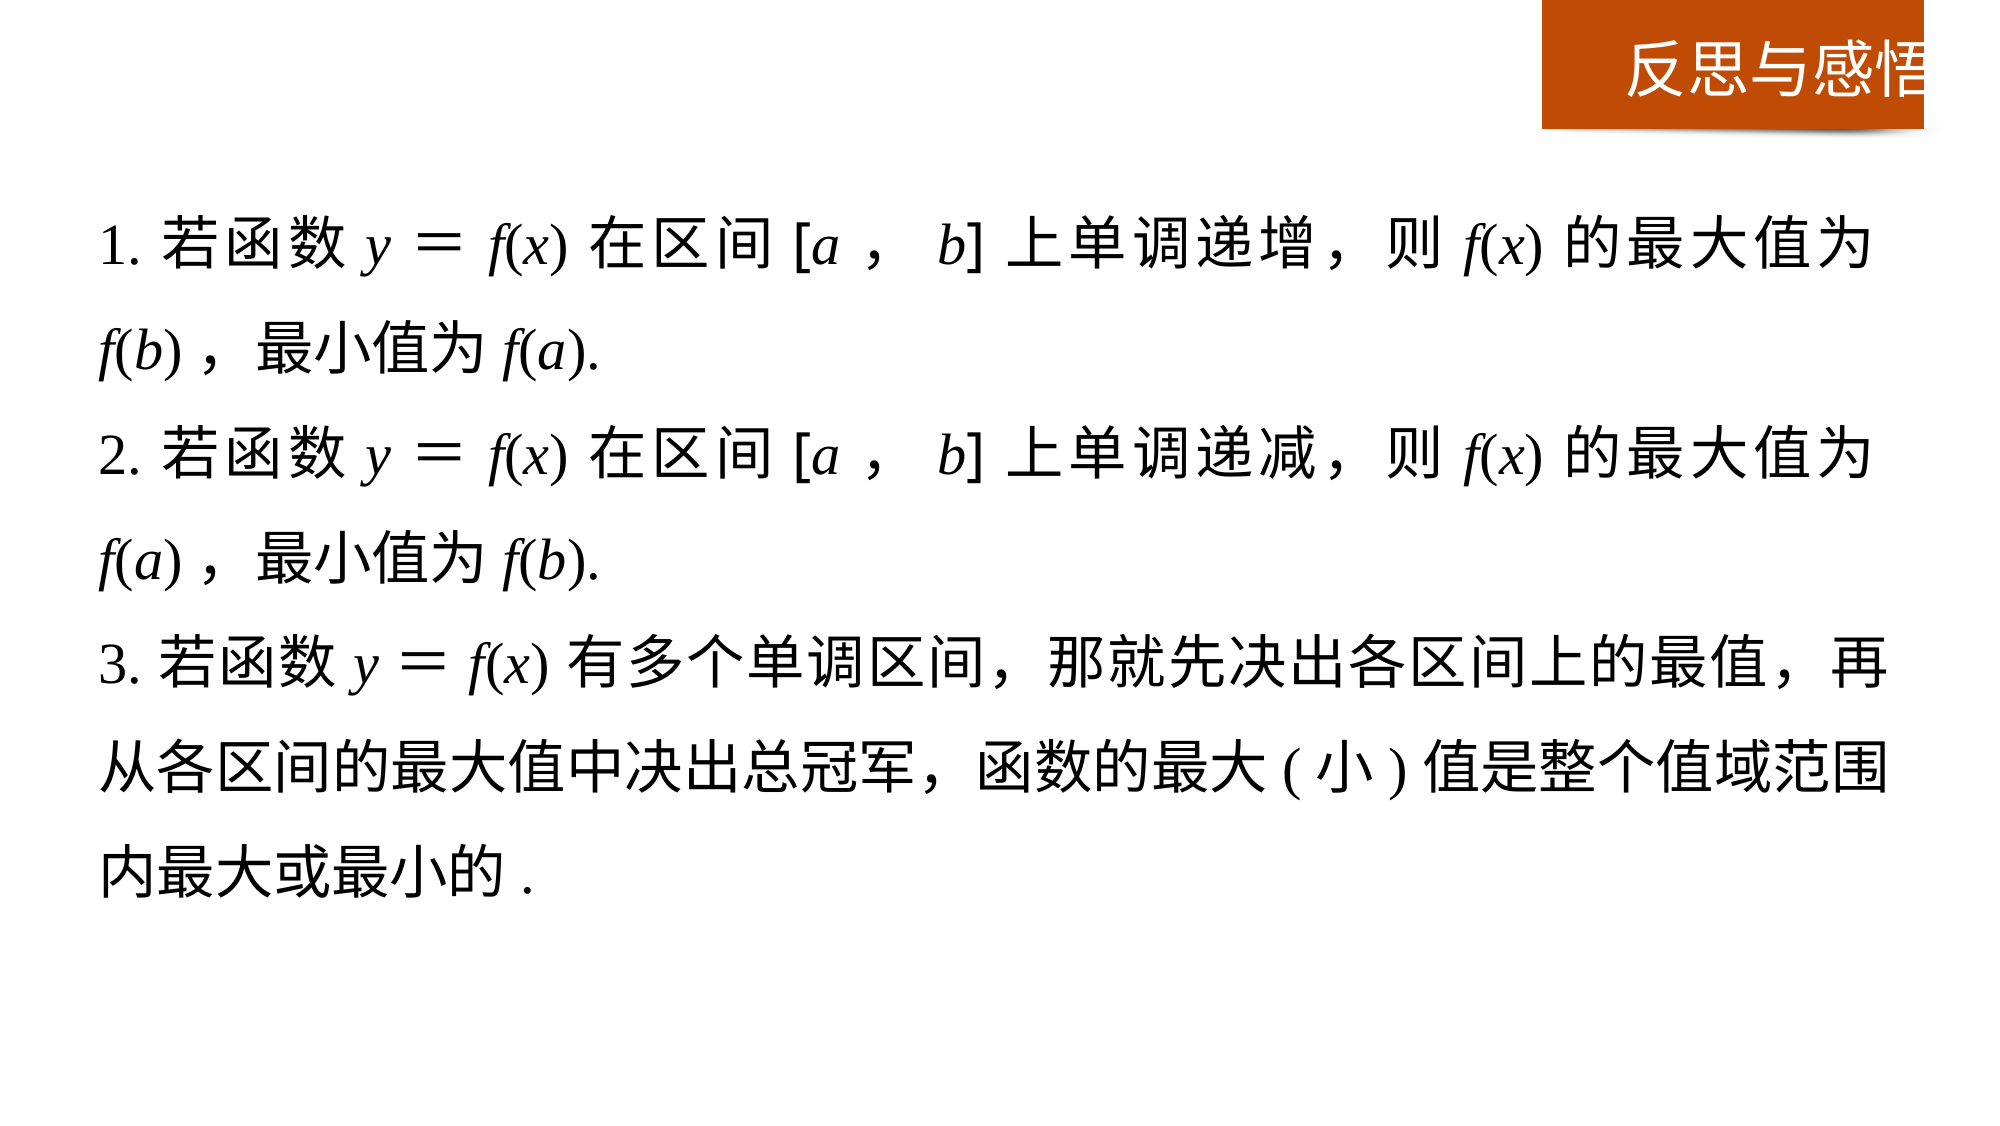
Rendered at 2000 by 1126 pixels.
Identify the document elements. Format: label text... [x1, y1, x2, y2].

text_box 1.若函数y＝f(x)在区间[a，b]上单调递增，则f(x)的最大值为f(b)，最小值为f(a). 2.若函数y＝f(x)在区间[a，b]上单调递减，则f(x)的最大值为f(a)，最小值为f(b). 3.若函数y＝f(x)有多个单调区间，那就先决出各区间上的最值，再从各区间的最大值中决出总冠军，函数的最大(小)值是整个值域范围内最大或最小的. [78, 160, 1910, 916]
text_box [1542, 0, 2000, 141]
